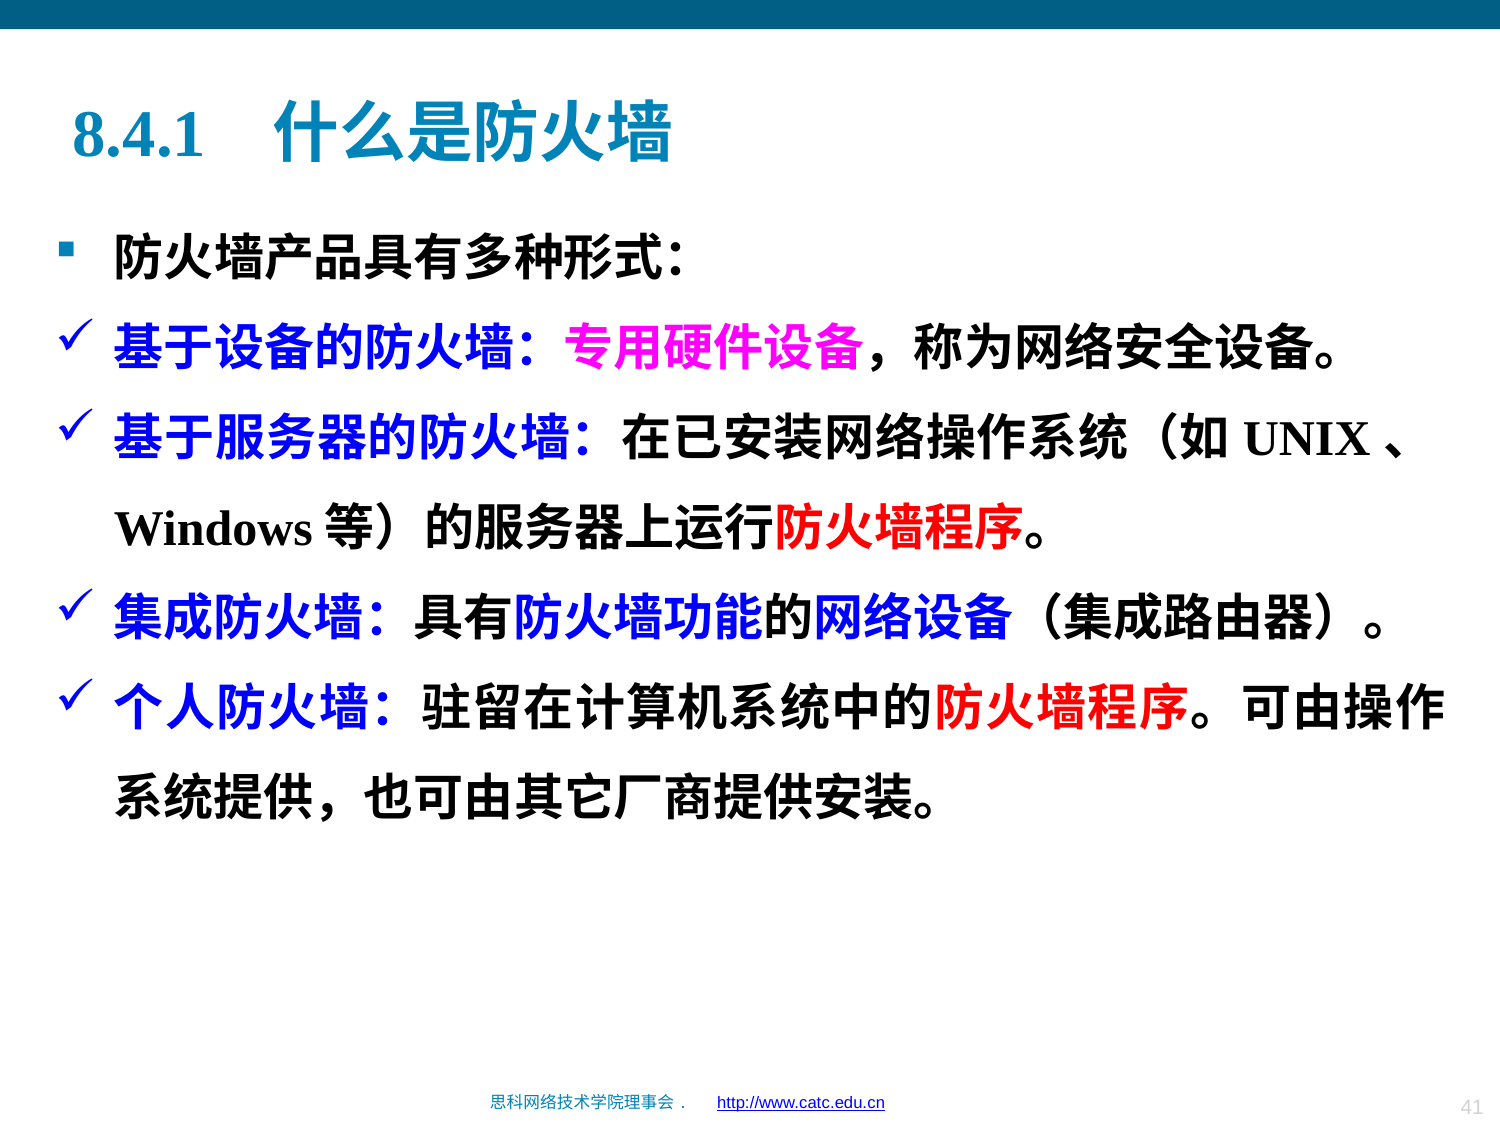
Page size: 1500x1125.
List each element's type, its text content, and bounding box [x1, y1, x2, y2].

title 8.4.1 什么是防火墙 [59, 0, 1359, 177]
picture [546, 1102, 556, 1109]
picture [491, 1095, 497, 1102]
picture [608, 1095, 621, 1109]
list 防火墙产品具有多种形式： 基于设备的防火墙：专用硬件设备，称为网络安全设备。 基于服务器的防火墙：在已安装网络操作系统（如UNIX、Windows等）的服务器上运行防火墙程序。 集成防火墙：具有防火墙功能的网络设备（集成路由器）。 个人防火墙：驻留在计算机系统中的防火墙程序。可由操作系统提供，也可由其它厂商提供安装。 [41, 188, 1459, 841]
picture [642, 1101, 656, 1108]
